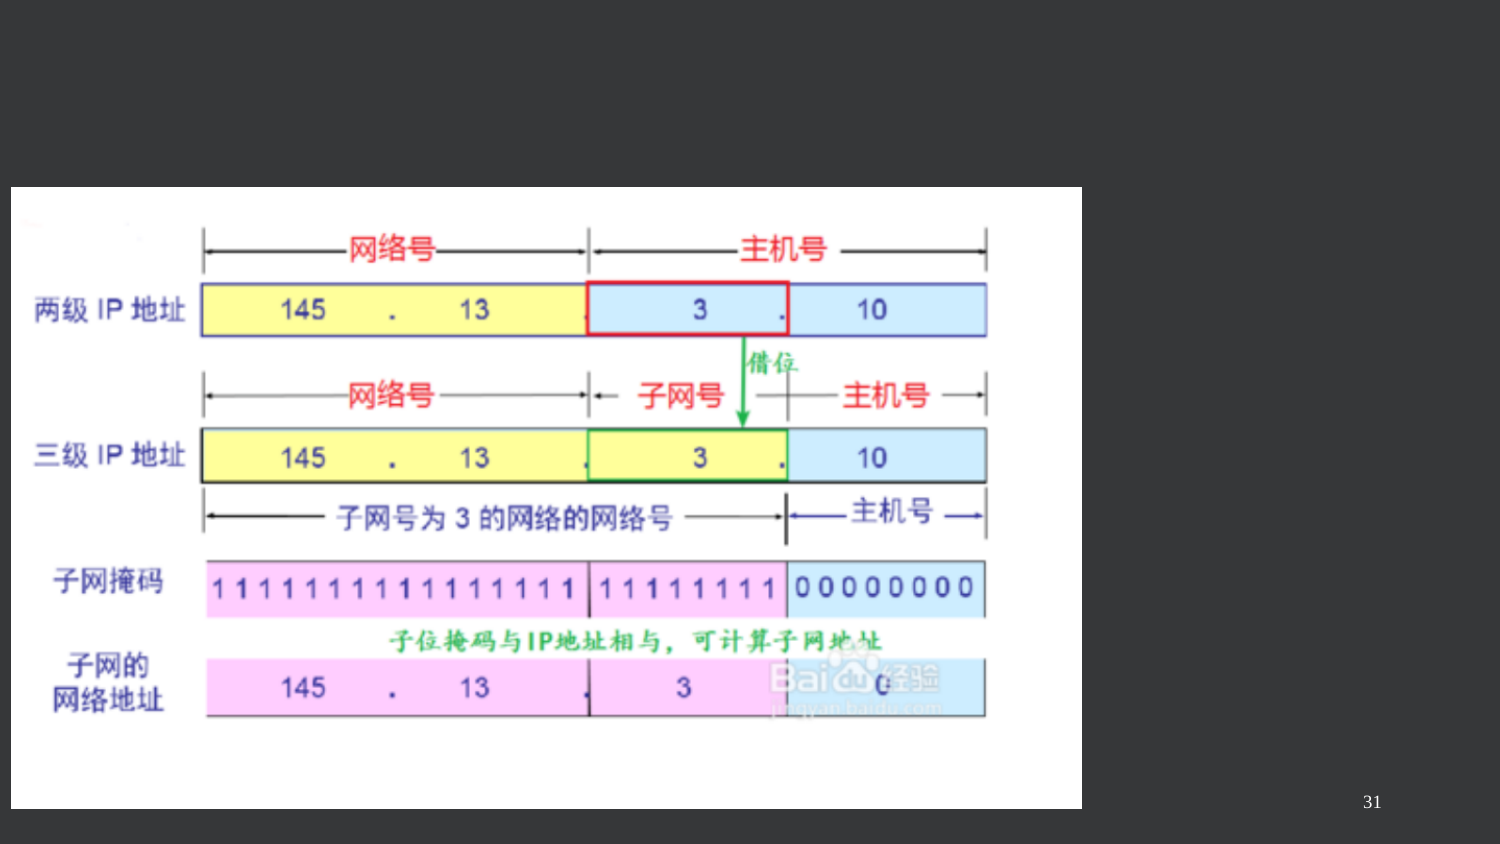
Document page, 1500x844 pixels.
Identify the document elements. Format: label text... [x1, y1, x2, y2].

slide_number 31 [1059, 782, 1397, 828]
picture [11, 187, 1082, 809]
